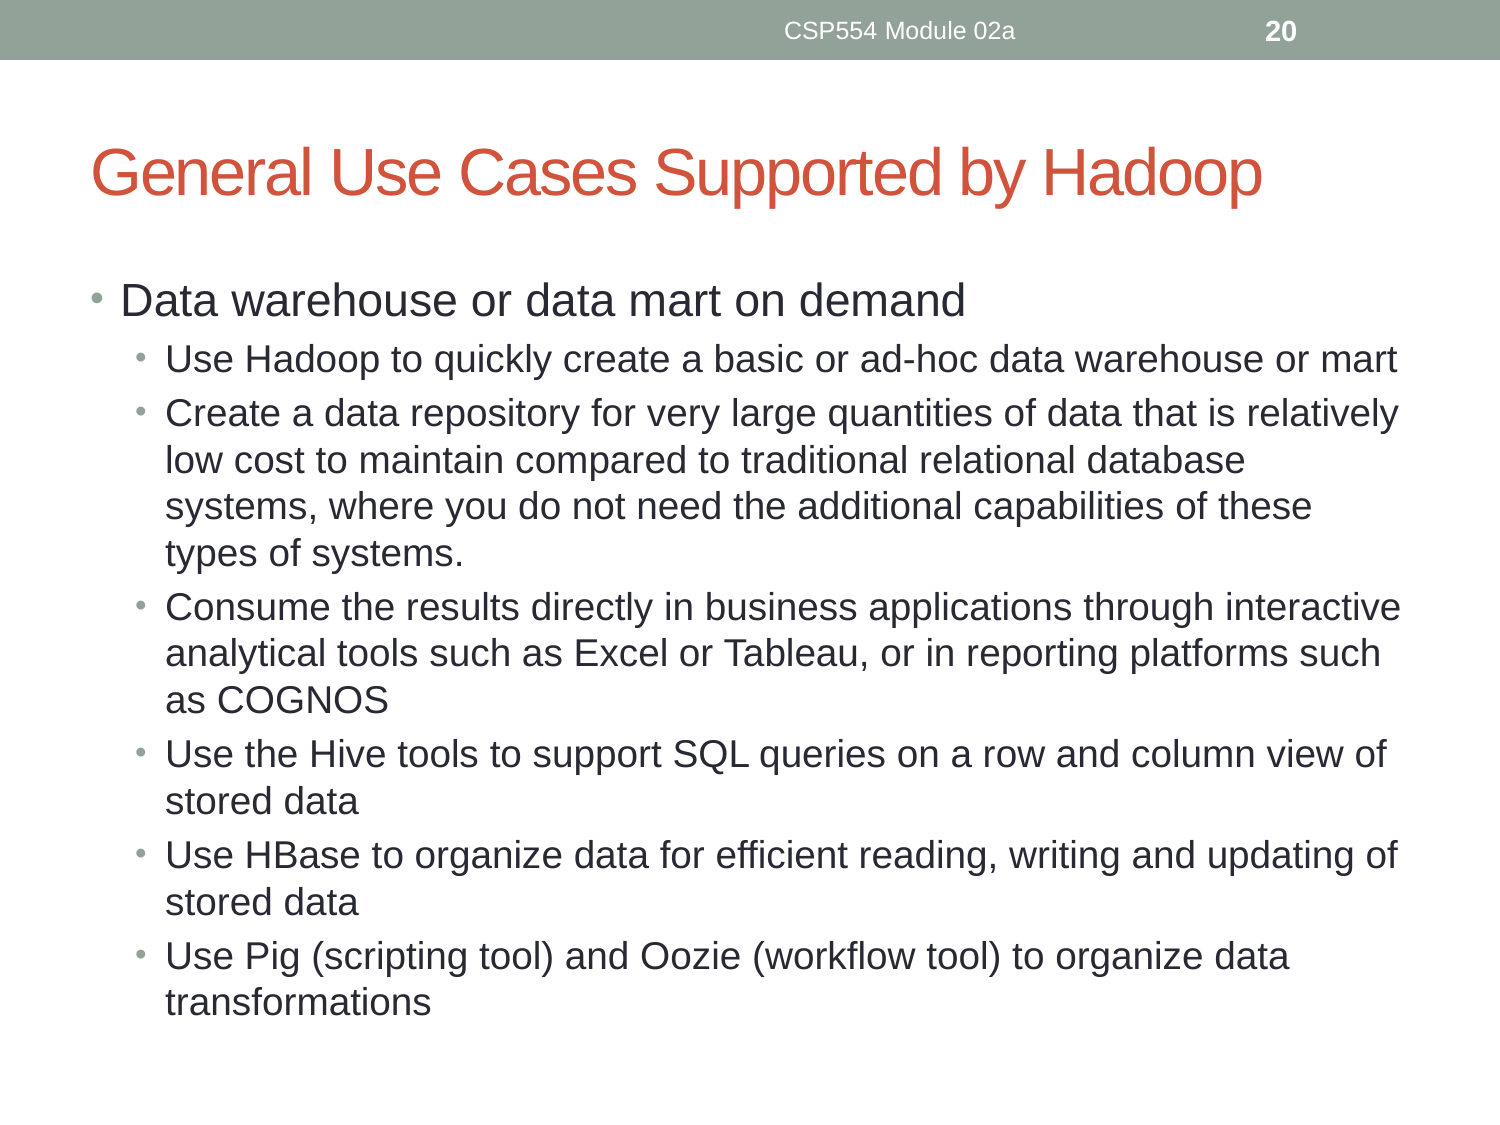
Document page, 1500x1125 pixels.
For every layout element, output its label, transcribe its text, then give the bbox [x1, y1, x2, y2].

list Data warehouse or data mart on demand Use Hadoop to quickly create a basic or ad-hoc data warehouse or mart Create a data repository for very large quantities of data that is relatively low cost to maintain compared to traditional relational database systems, where you do not need the additional capabilities of these types of systems. Consume the results directly in business applications through interactive analytical tools such as Excel or Tableau, or in reporting platforms such as COGNOS Use the Hive tools to support SQL queries on a row and column view of stored data Use HBase to organize data for efficient reading, writing and updating of stored data Use Pig (scripting tool) and Oozie (workflow tool) to organize data transformations [75, 262, 1425, 1063]
title General Use Cases Supported by Hadoop [75, 87, 1425, 250]
footer CSP554 Module 02a [562, 3, 1238, 57]
slide_number 20 [1250, 3, 1425, 57]
